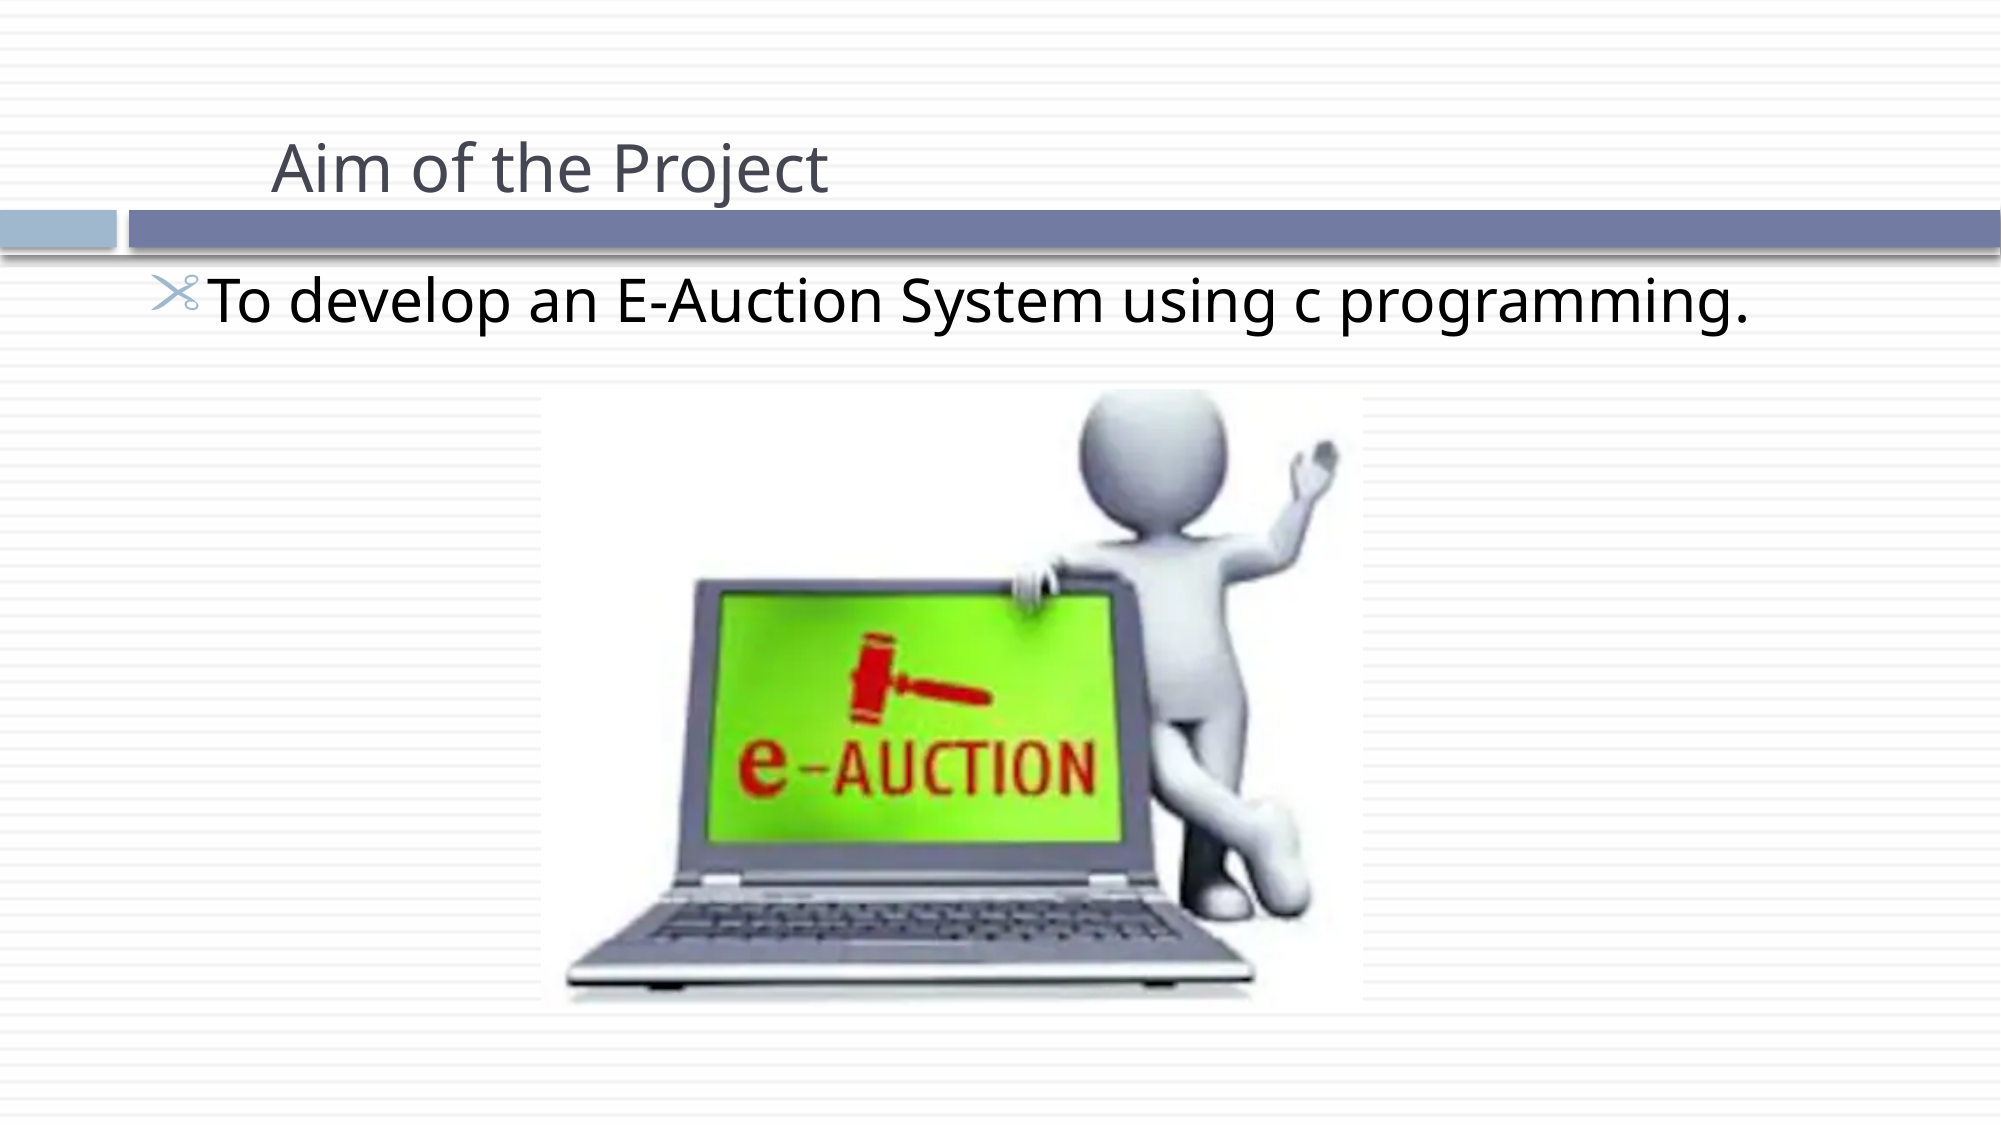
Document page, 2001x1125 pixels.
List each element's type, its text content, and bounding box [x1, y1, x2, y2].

picture [540, 389, 1363, 1007]
title Aim of the Project [256, 57, 1863, 262]
list To develop an E-Auction System using c programming. [133, 262, 1918, 1000]
